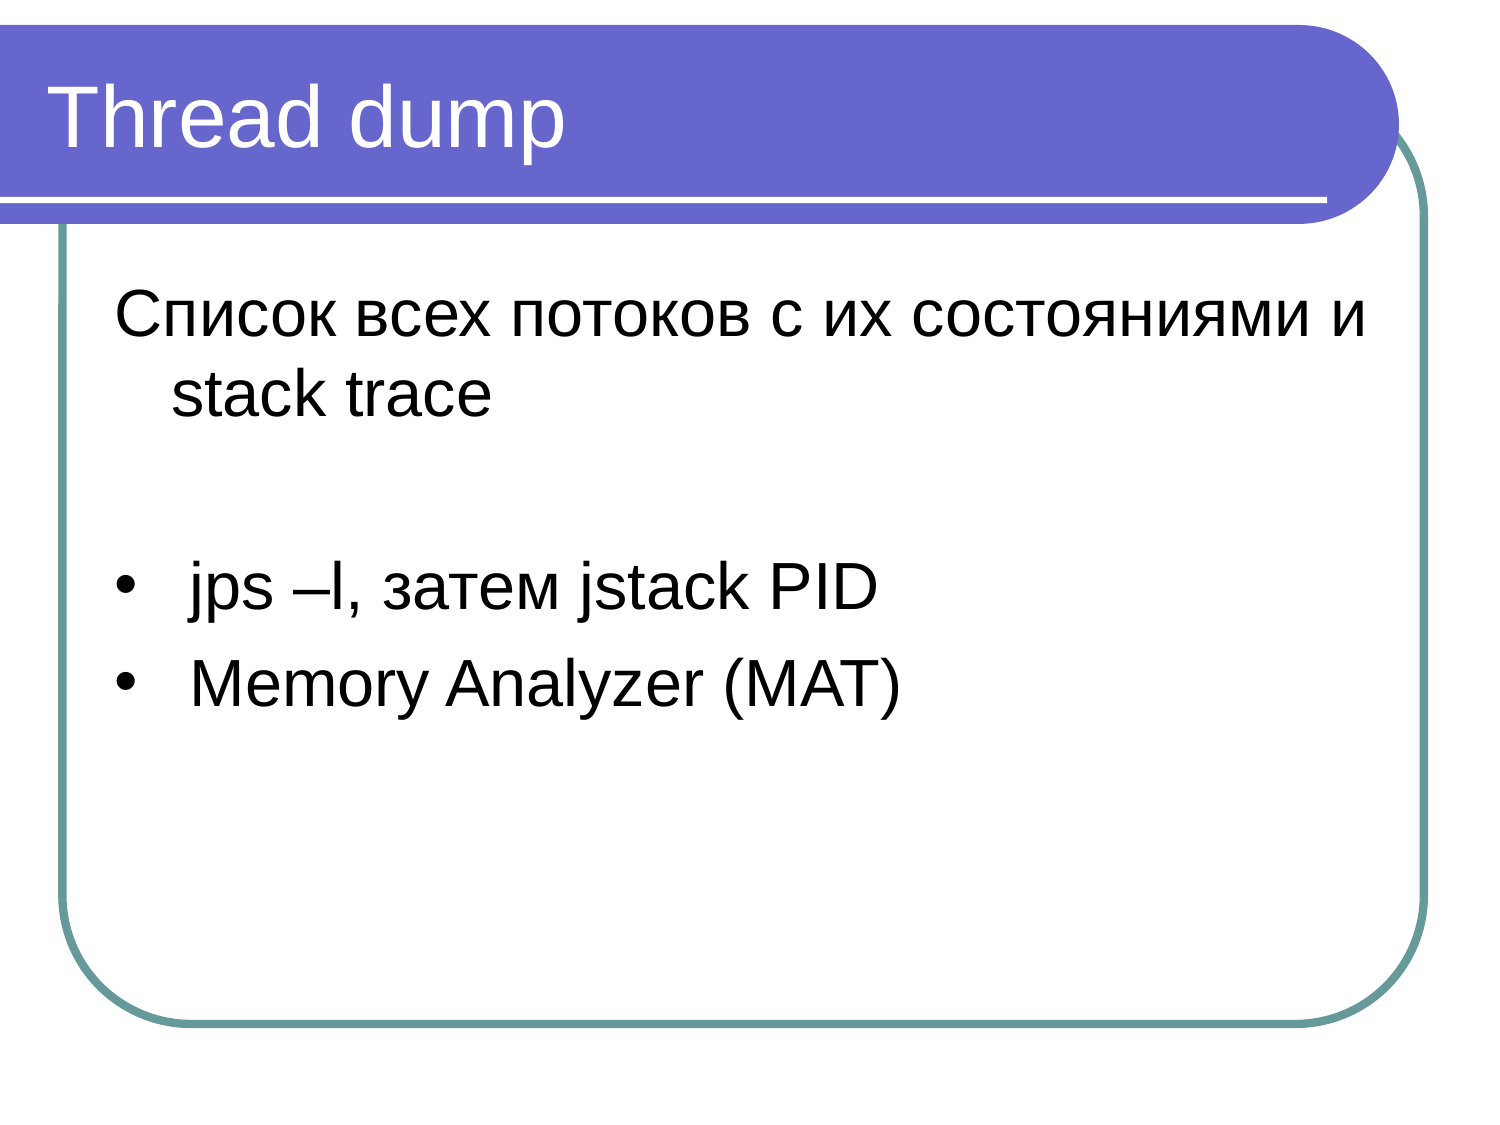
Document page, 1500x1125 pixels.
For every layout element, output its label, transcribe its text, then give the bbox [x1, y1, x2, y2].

list Список всех потоков с их состояниями и stack trace jps –l, затем jstack PID Memory Analyzer (MAT) [99, 262, 1399, 987]
title Thread dump [32, 37, 1346, 187]
